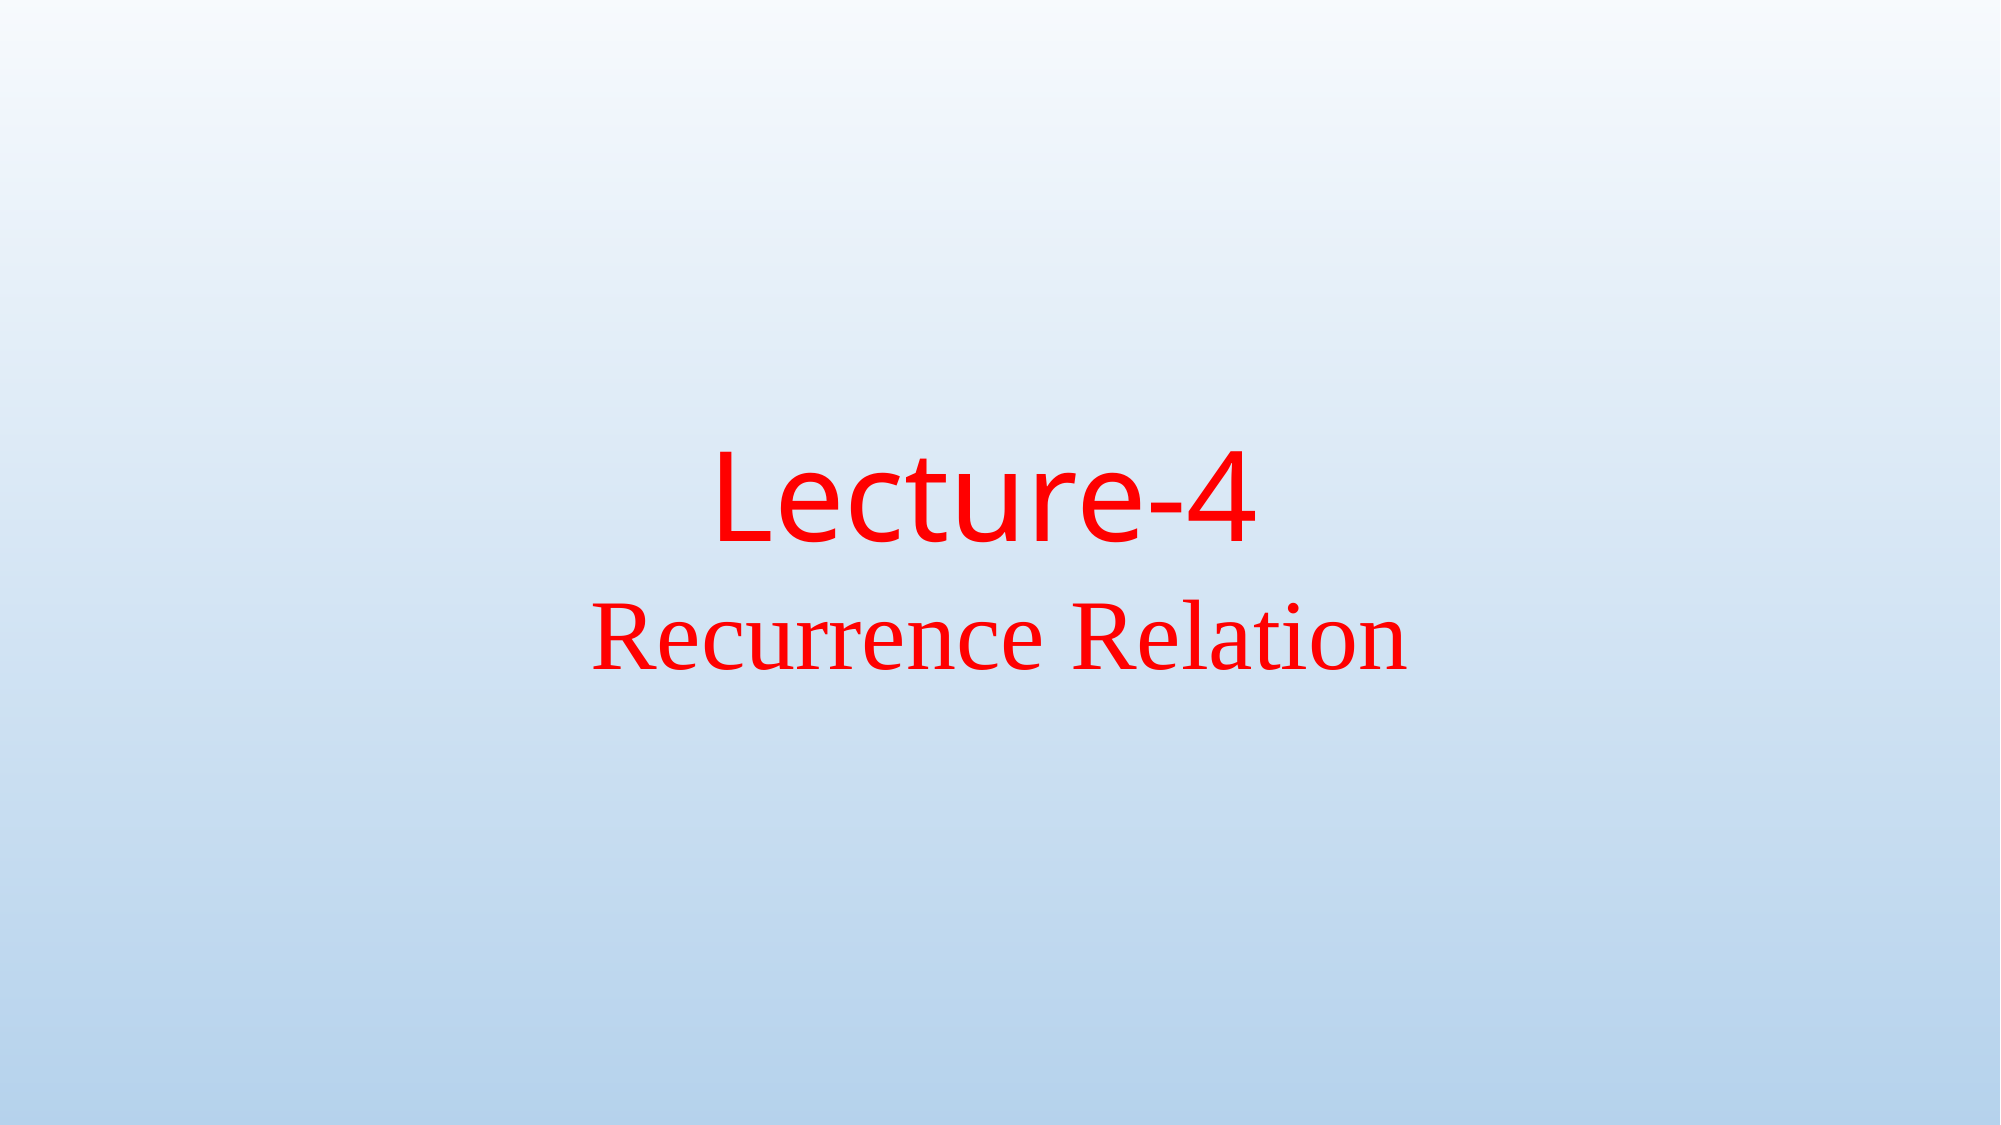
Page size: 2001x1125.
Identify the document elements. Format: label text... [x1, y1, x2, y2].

subtitle Recurrence Relation [249, 575, 1750, 848]
title Lecture-4 [249, 184, 1750, 575]
